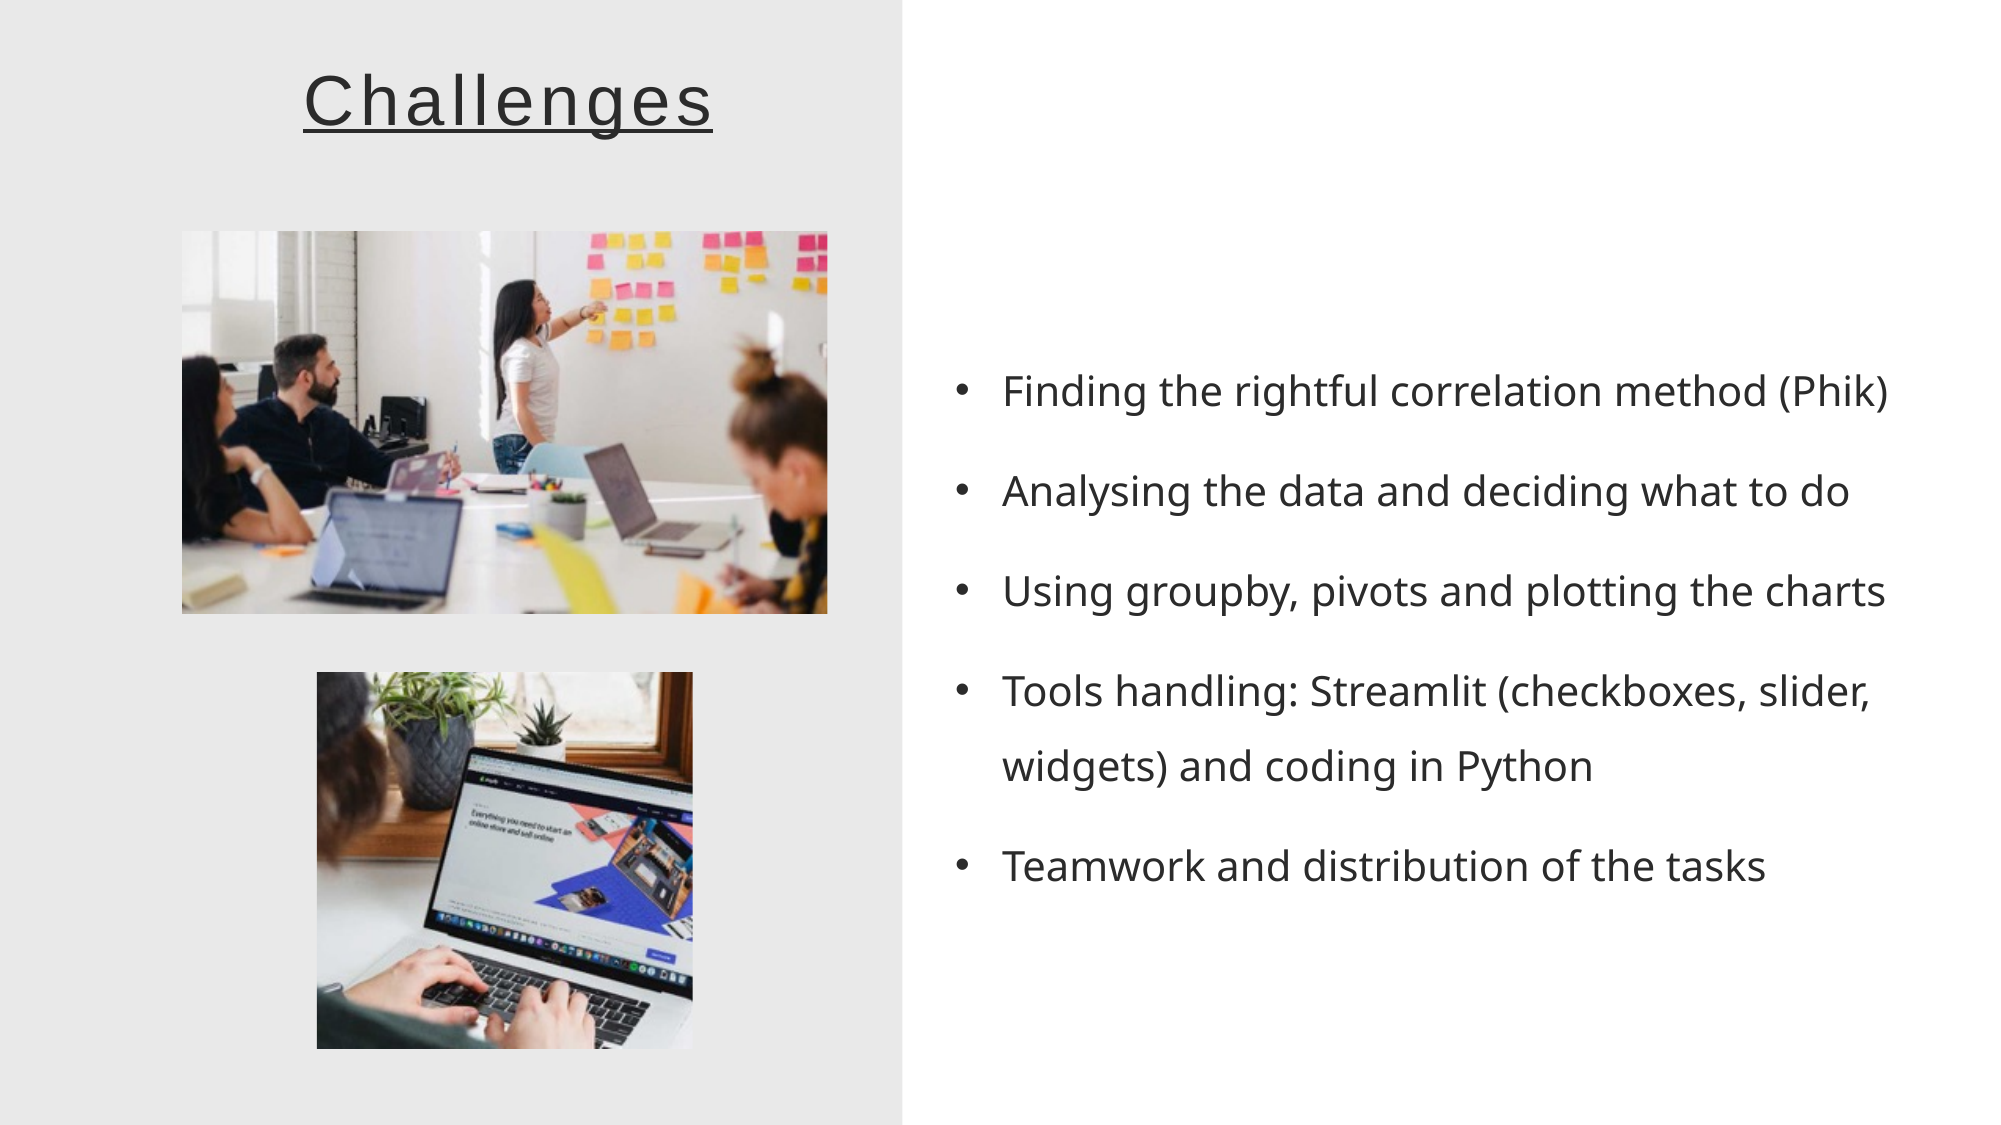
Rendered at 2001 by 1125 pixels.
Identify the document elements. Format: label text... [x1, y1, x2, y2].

text_box Finding the rightful correlation method (Phik) Analysing the data and deciding what to do Using groupby, pivots and plotting the charts Tools handling: Streamlit (checkboxes, slider, widgets) and coding in Python Teamwork and distribution of the tasks [940, 332, 1922, 897]
text_box Challenges [288, 47, 755, 147]
picture [182, 231, 828, 614]
picture [316, 672, 693, 1049]
